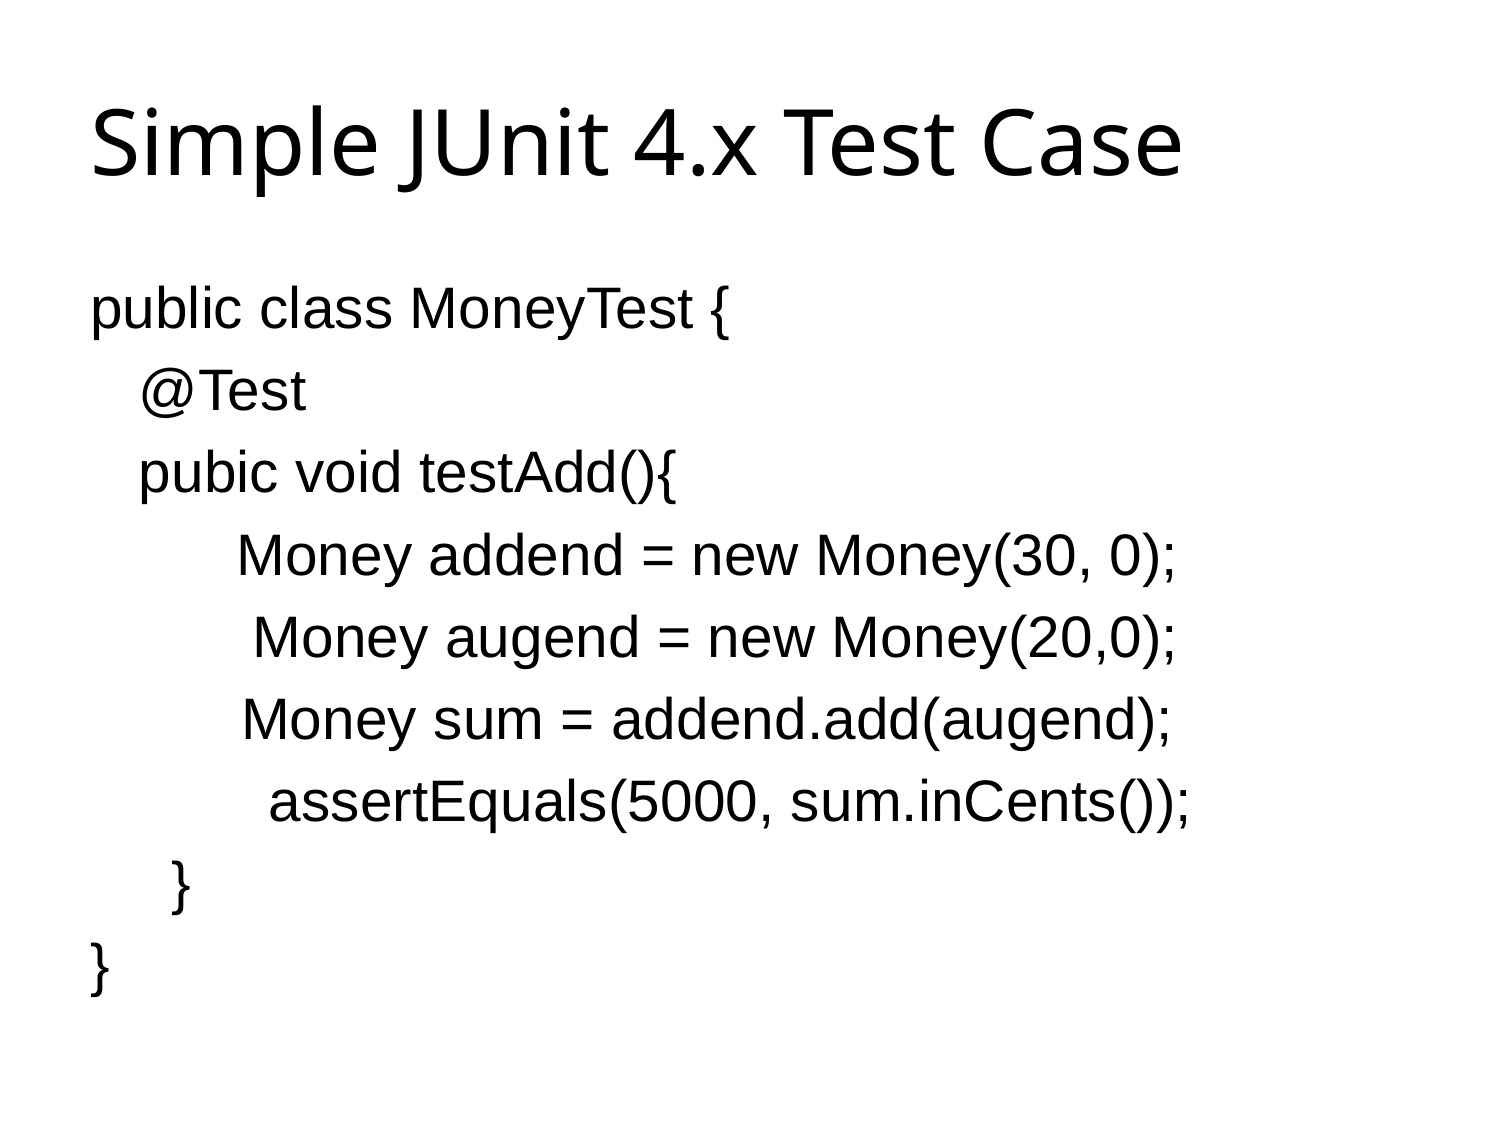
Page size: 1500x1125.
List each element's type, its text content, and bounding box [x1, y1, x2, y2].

list public class MoneyTest { @Test pubic void testAdd(){ Money addend = new Money(30, 0); Money augend = new Money(20,0); Money sum = addend.add(augend); assertEquals(5000, sum.inCents()); } } [74, 262, 1426, 1006]
title Simple JUnit 4.x Test Case [74, 44, 1426, 233]
